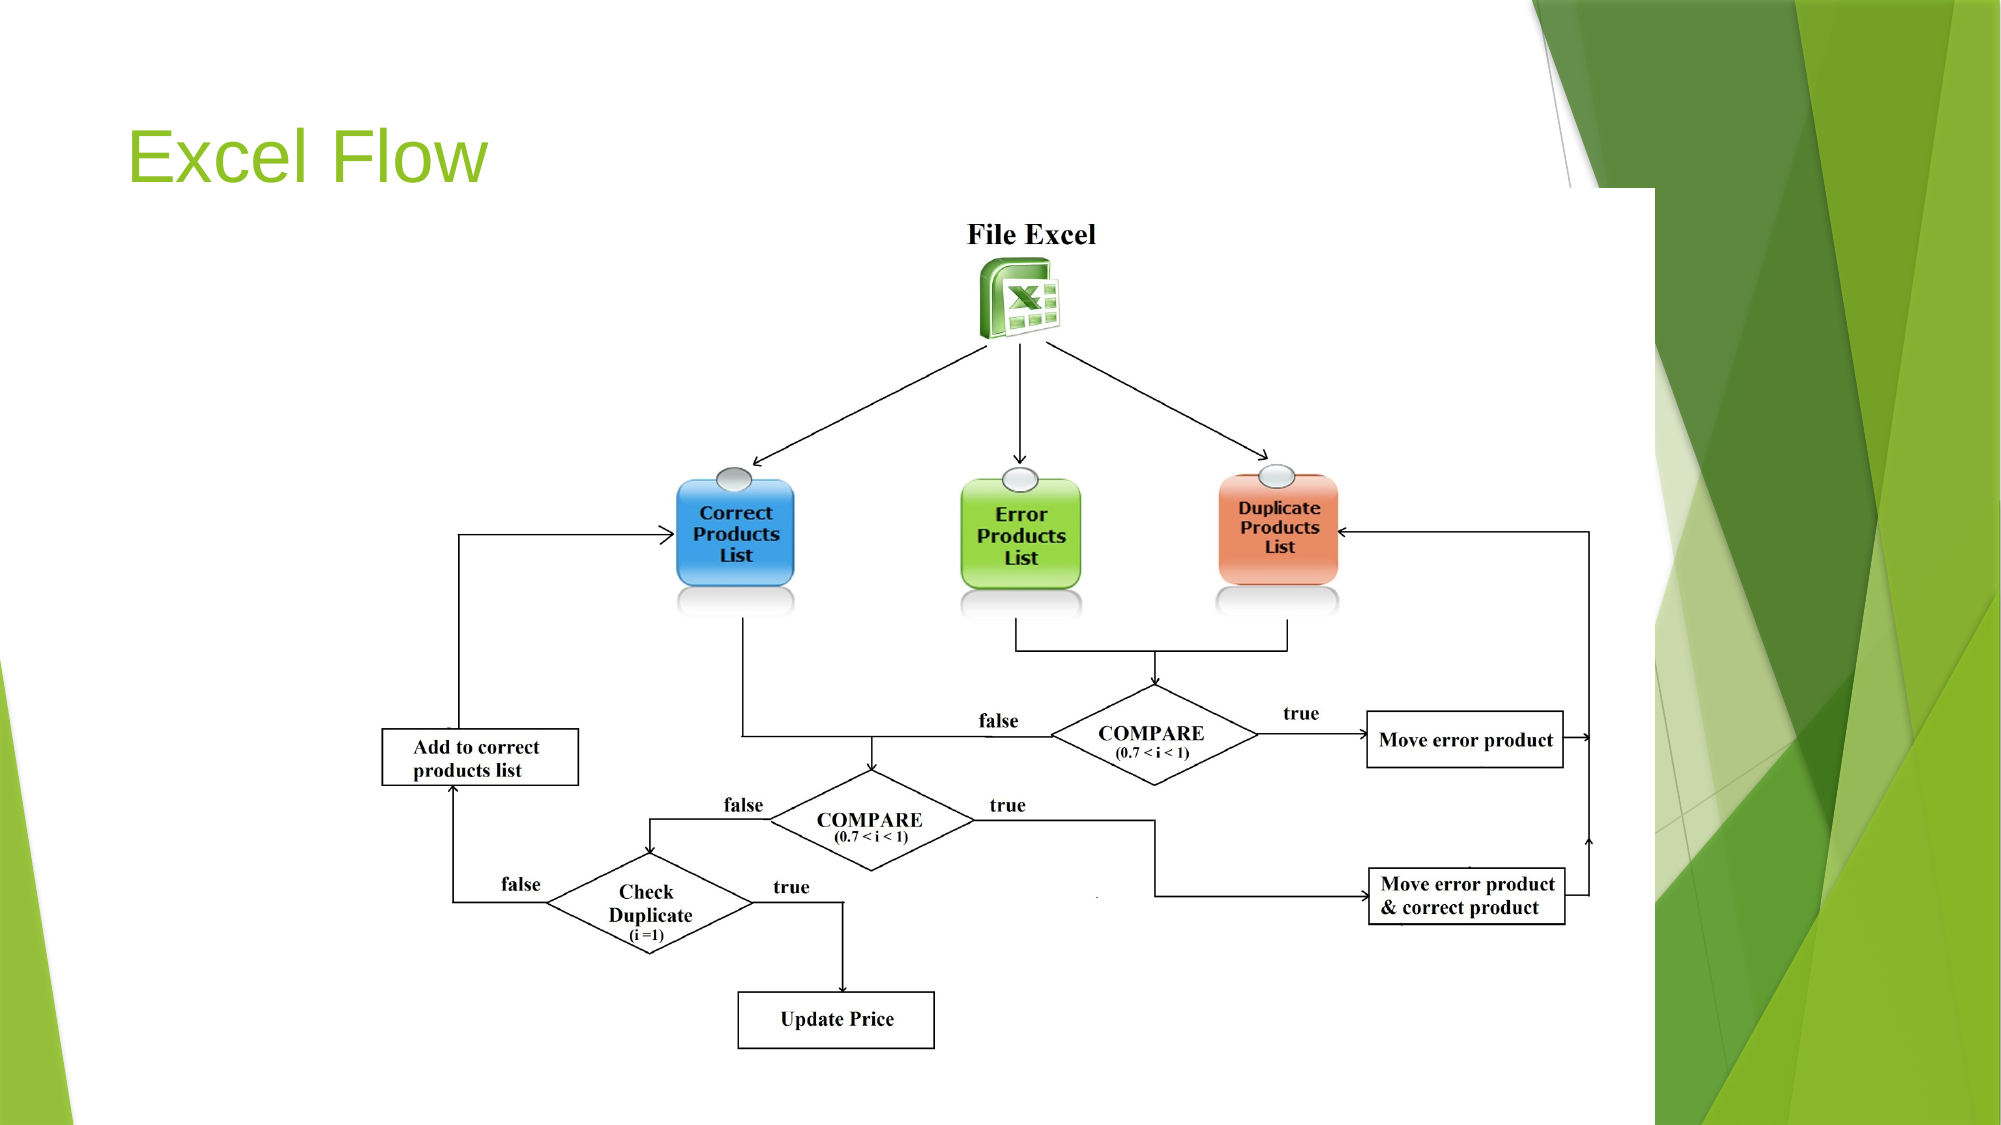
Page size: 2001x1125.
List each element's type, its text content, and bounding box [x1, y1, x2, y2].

title Excel Flow [111, 99, 1522, 317]
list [339, 188, 1655, 1125]
